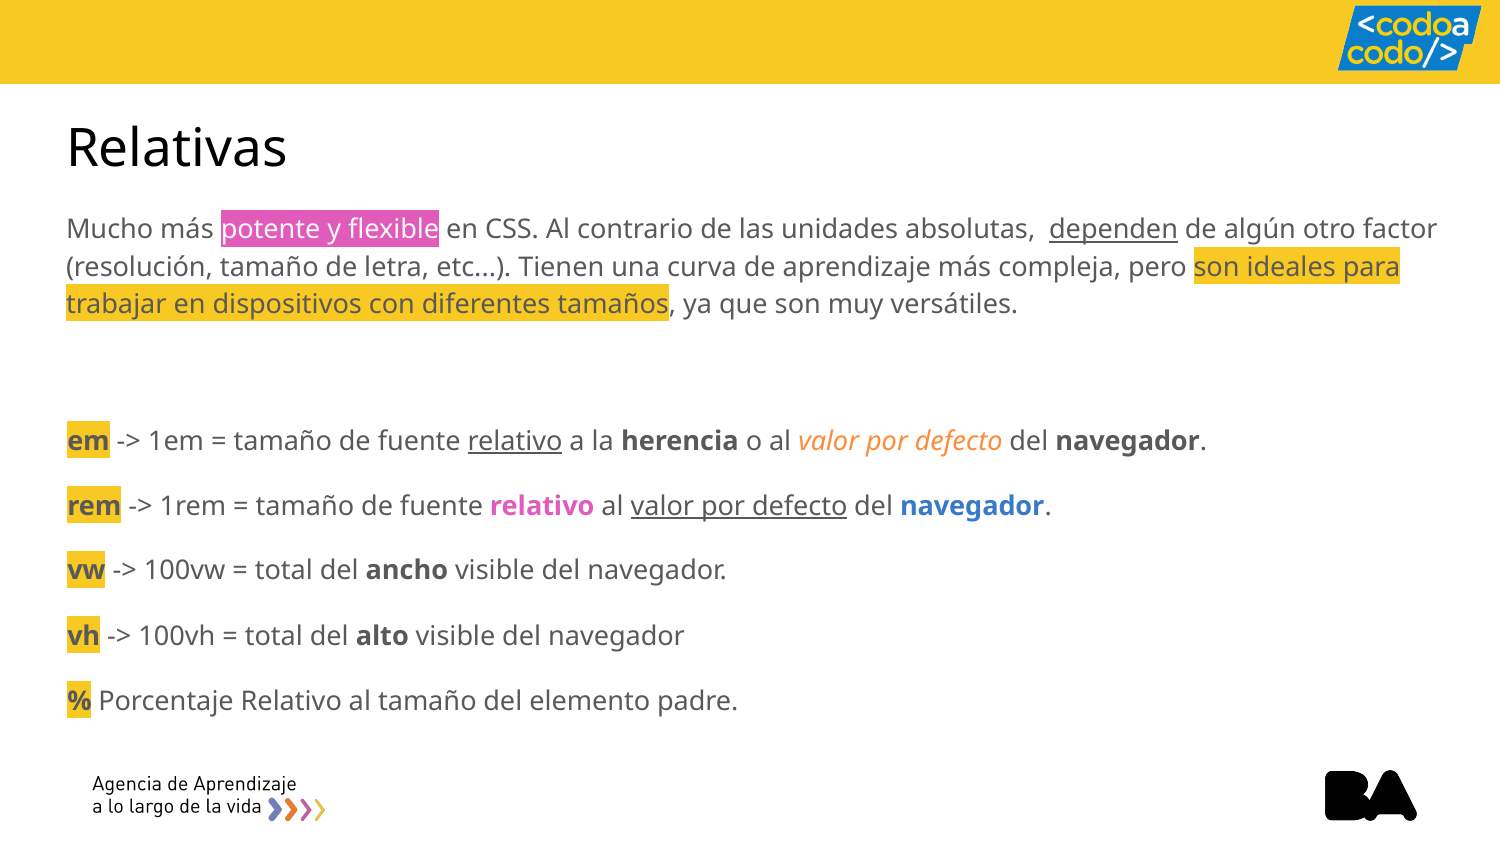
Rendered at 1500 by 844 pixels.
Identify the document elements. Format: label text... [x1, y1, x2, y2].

list Mucho más potente y flexible en CSS. Al contrario de las unidades absolutas, dependen de algún otro factor (resolución, tamaño de letra, etc...). Tienen una curva de aprendizaje más compleja, pero son ideales para trabajar en dispositivos con diferentes tamaños, ya que son muy versátiles. [51, 191, 1461, 371]
picture [70, 756, 344, 835]
text_box em -> 1em = tamaño de fuente relativo a la herencia o al valor por defecto del navegador. rem -> 1rem = tamaño de fuente relativo al valor por defecto del navegador. vw -> 100vw = total del ancho visible del navegador. vh -> 100vh = total del alto visible del navegador % Porcentaje Relativo al tamaño del elemento padre. [52, 375, 1317, 731]
picture [1325, 770, 1417, 821]
title Relativas [51, 98, 1449, 191]
picture [1337, 5, 1482, 71]
